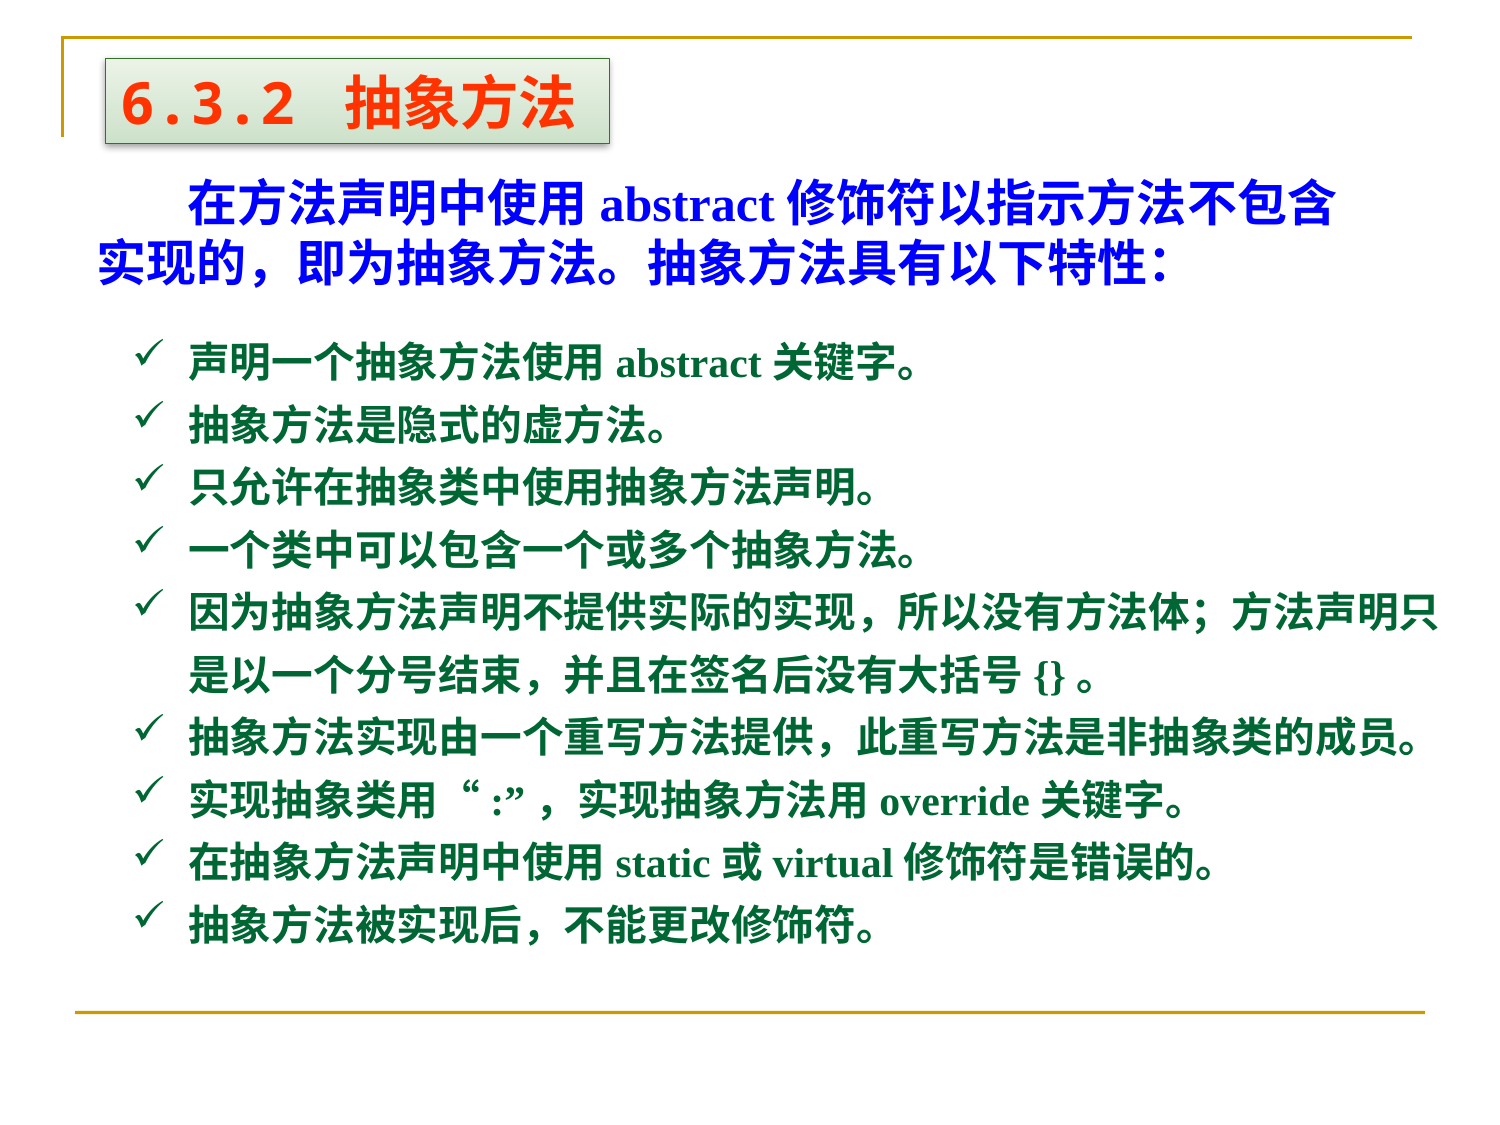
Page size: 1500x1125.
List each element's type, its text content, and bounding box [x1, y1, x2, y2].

text_box 6.3.2 抽象方法 [105, 58, 610, 144]
text_box 声明一个抽象方法使用abstract关键字。 抽象方法是隐式的虚方法。 只允许在抽象类中使用抽象方法声明。 一个类中可以包含一个或多个抽象方法。 因为抽象方法声明不提供实际的实现，所以没有方法体；方法声明只是以一个分号结束，并且在签名后没有大括号{}。 抽象方法实现由一个重写方法提供，此重写方法是非抽象类的成员。 实现抽象类用“:”，实现抽象方法用override关键字。 在抽象方法声明中使用static或virtual修饰符是错误的。 抽象方法被实现后，不能更改修饰符。 [117, 316, 1464, 956]
text_box 在方法声明中使用abstract修饰符以指示方法不包含实现的，即为抽象方法。抽象方法具有以下特性： [82, 163, 1394, 299]
